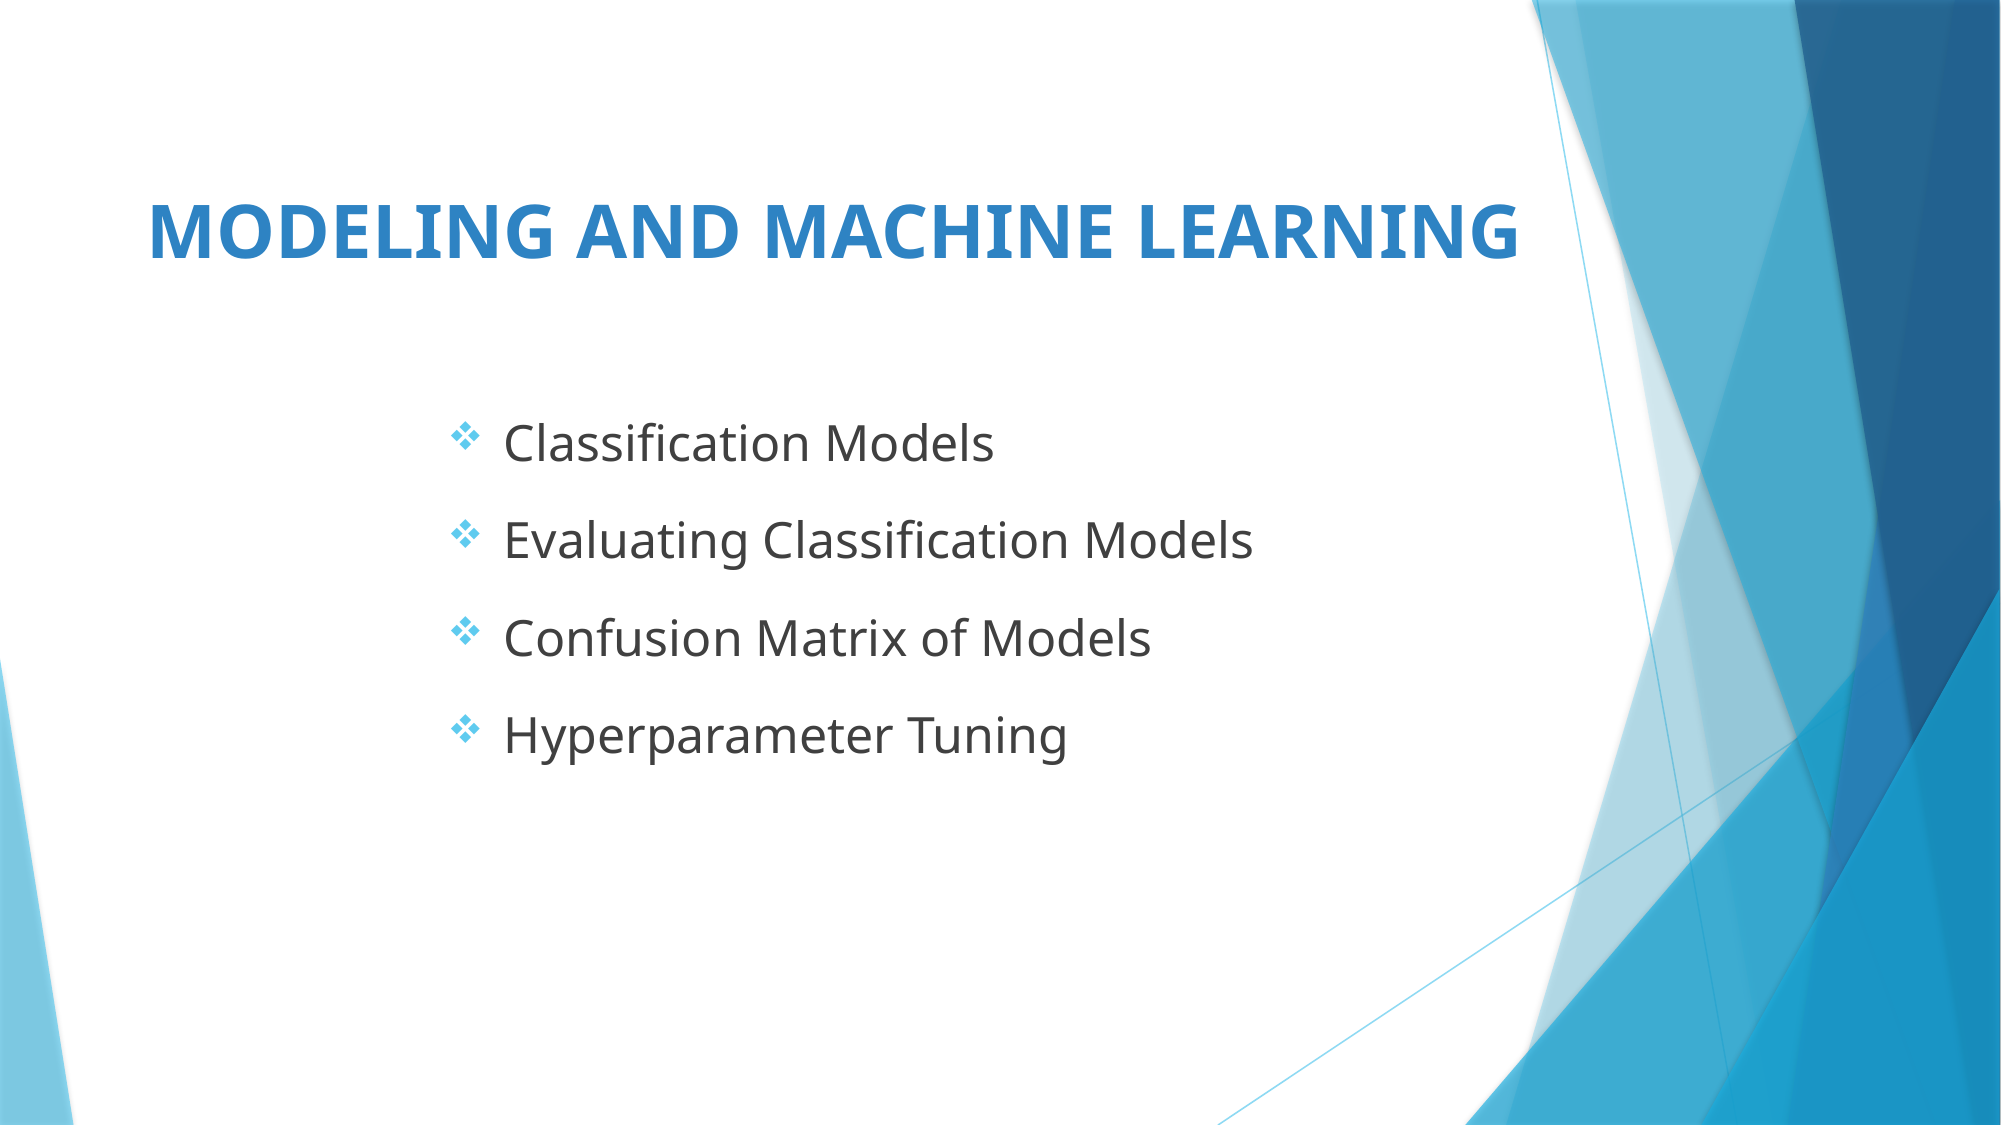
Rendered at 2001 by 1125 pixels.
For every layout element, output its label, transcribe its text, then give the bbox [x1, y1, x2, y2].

title Modeling and Machine learning [129, 176, 1541, 292]
list Classification Models Evaluating Classification Models Confusion Matrix of Models Hyperparameter Tuning [432, 403, 1440, 977]
